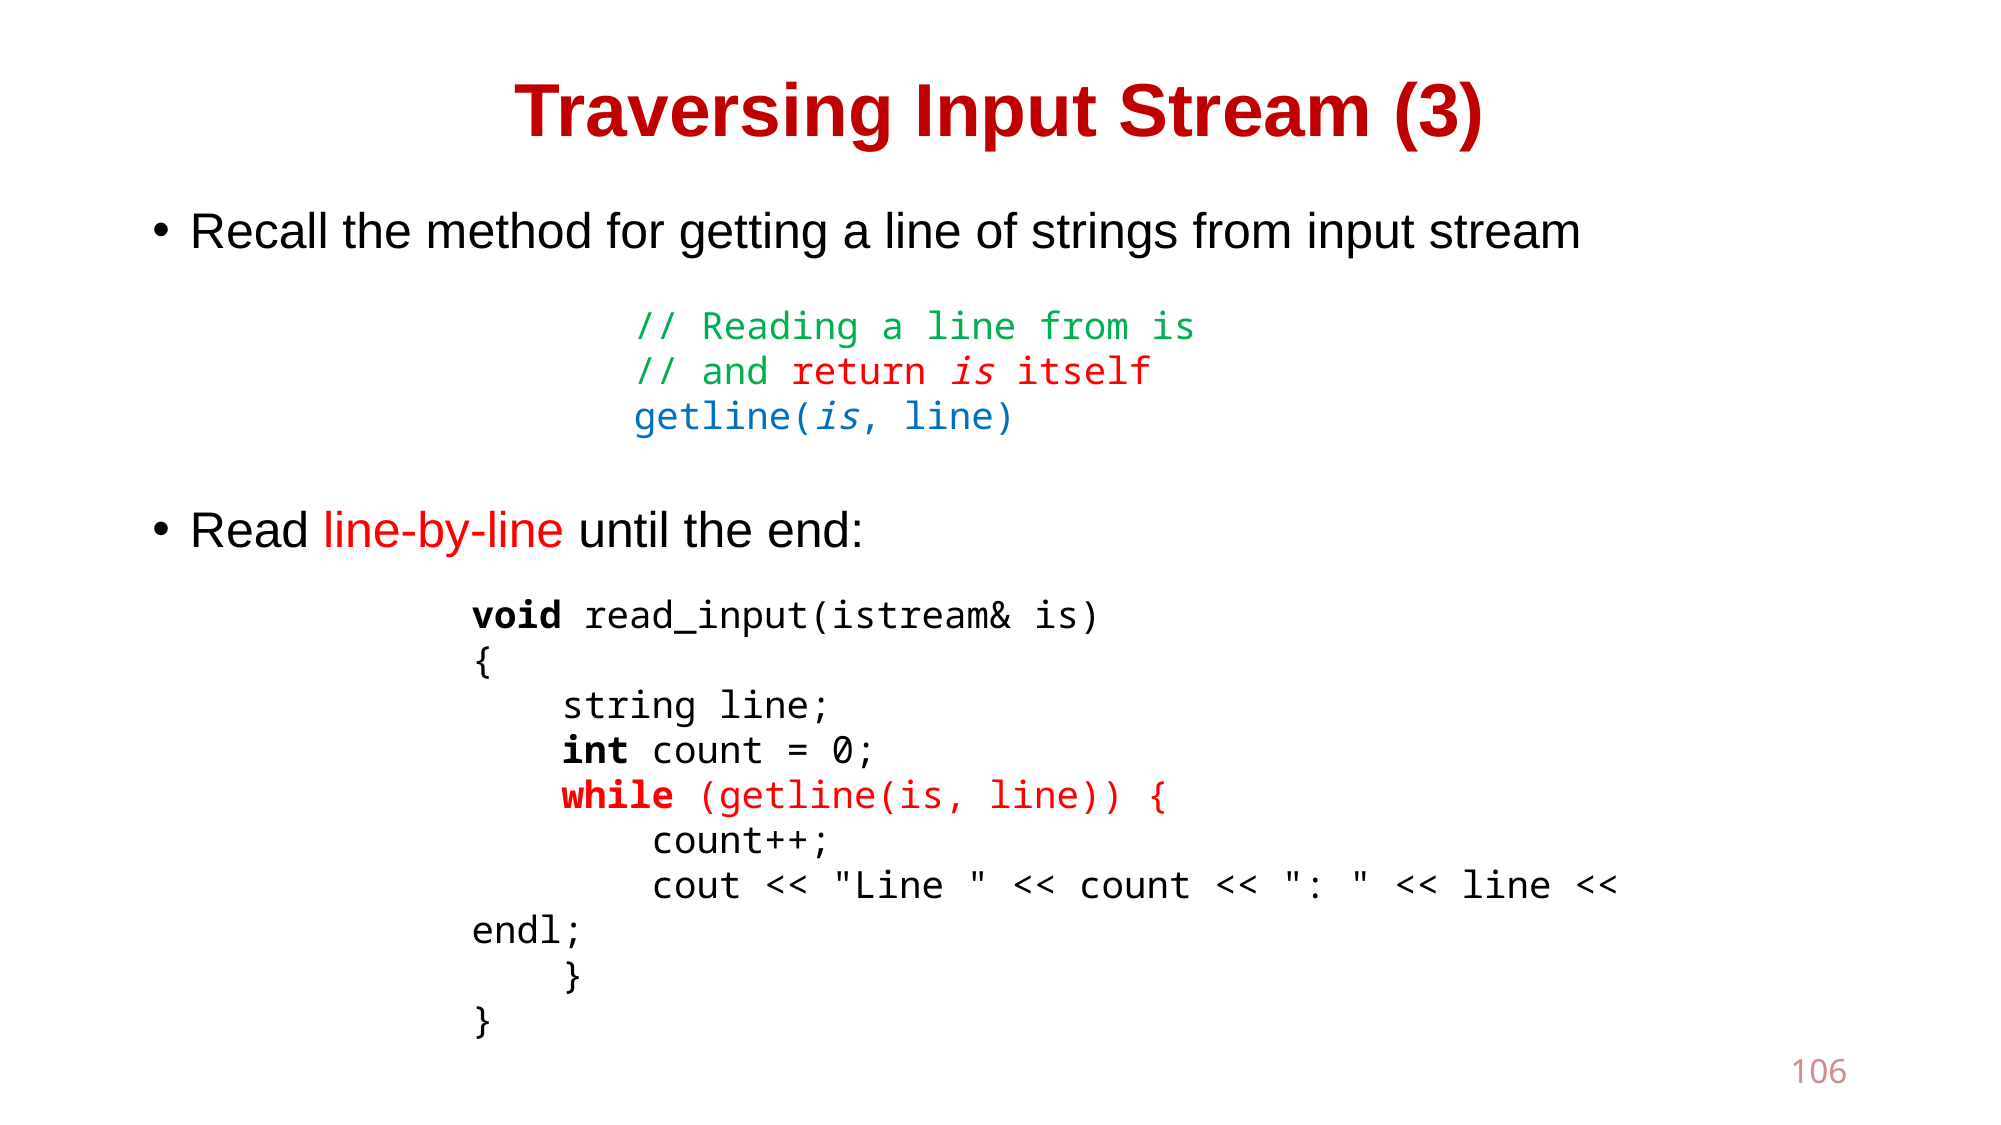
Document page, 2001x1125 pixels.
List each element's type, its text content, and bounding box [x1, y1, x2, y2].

text_box // Reading a line from is // and return is itself getline(is, line) [619, 294, 1240, 445]
list Recall the method for getting a line of strings from input stream Read line-by-line until the end: [137, 197, 1863, 1025]
slide_number 106 [1412, 1042, 1863, 1103]
title Traversing Input Stream (3) [137, 59, 1863, 166]
text_box void read_input(istream& is) { string line; int count = 0; while (getline(is, line)) { count++; cout << "Line " << count << ": " << line << endl; } } [456, 583, 1693, 1049]
